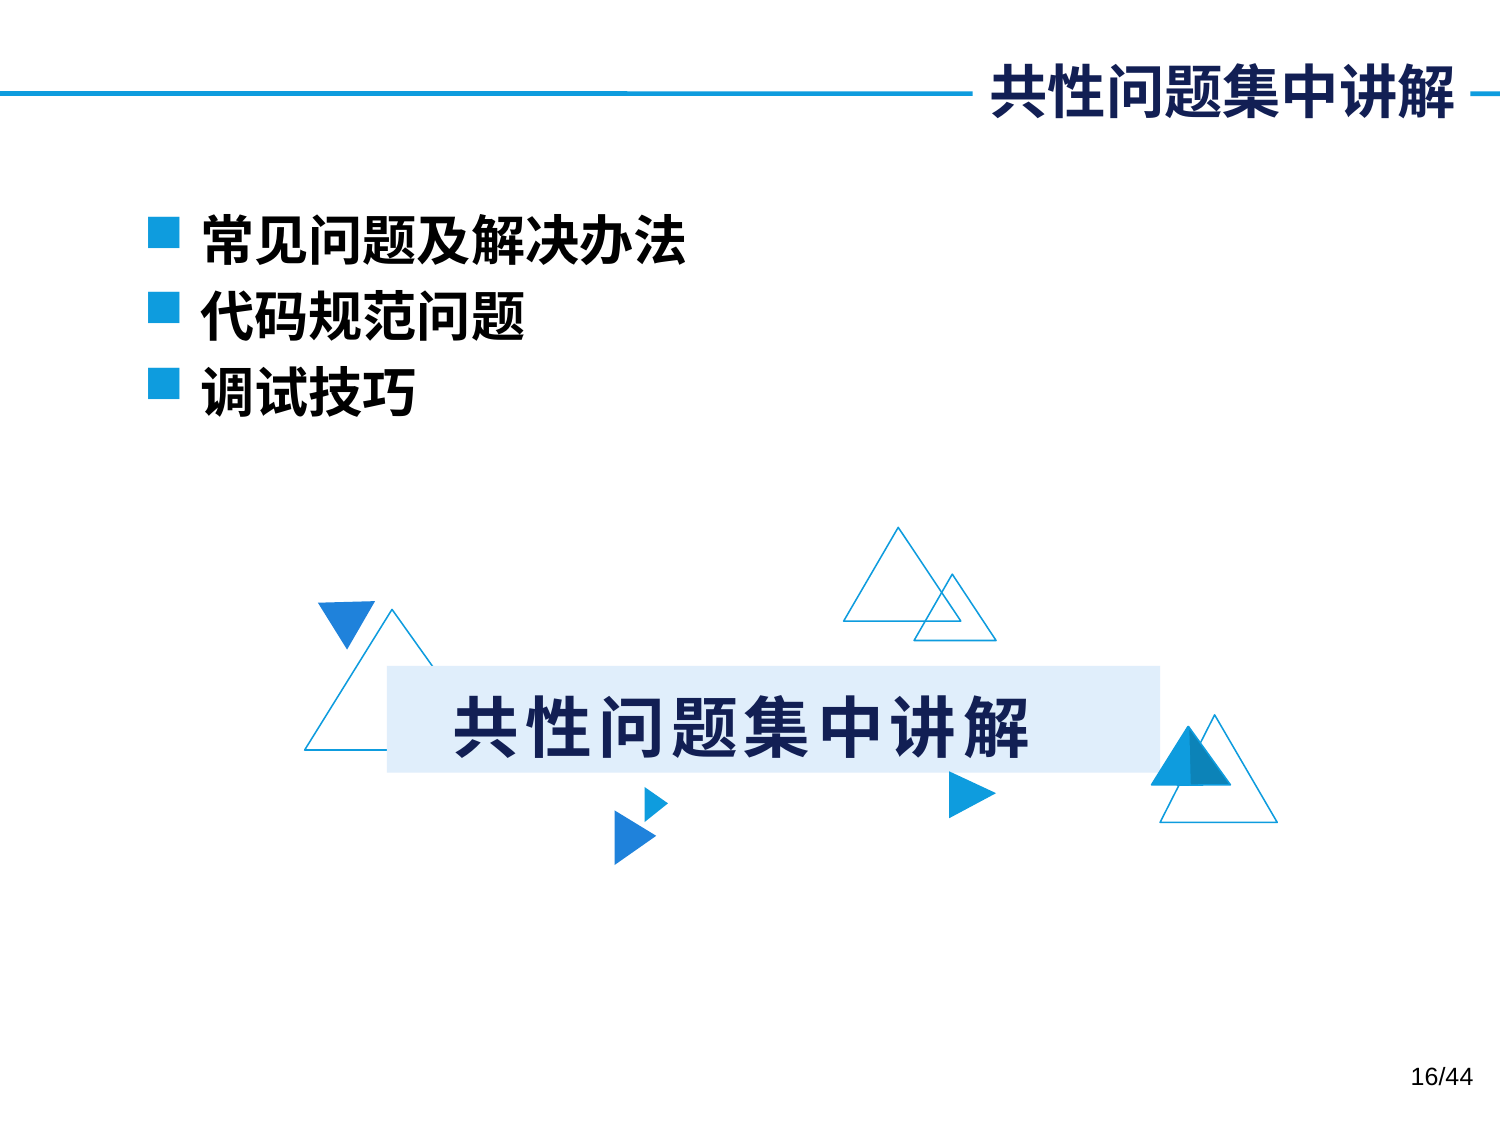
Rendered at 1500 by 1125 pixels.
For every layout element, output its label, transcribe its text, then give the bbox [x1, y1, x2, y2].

slide_number 16/44 [1138, 1053, 1489, 1114]
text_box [304, 527, 1278, 866]
list 常见问题及解决办法 代码规范问题 调试技巧 [128, 199, 1383, 1043]
title 共性问题集中讲解 [972, 46, 1471, 133]
